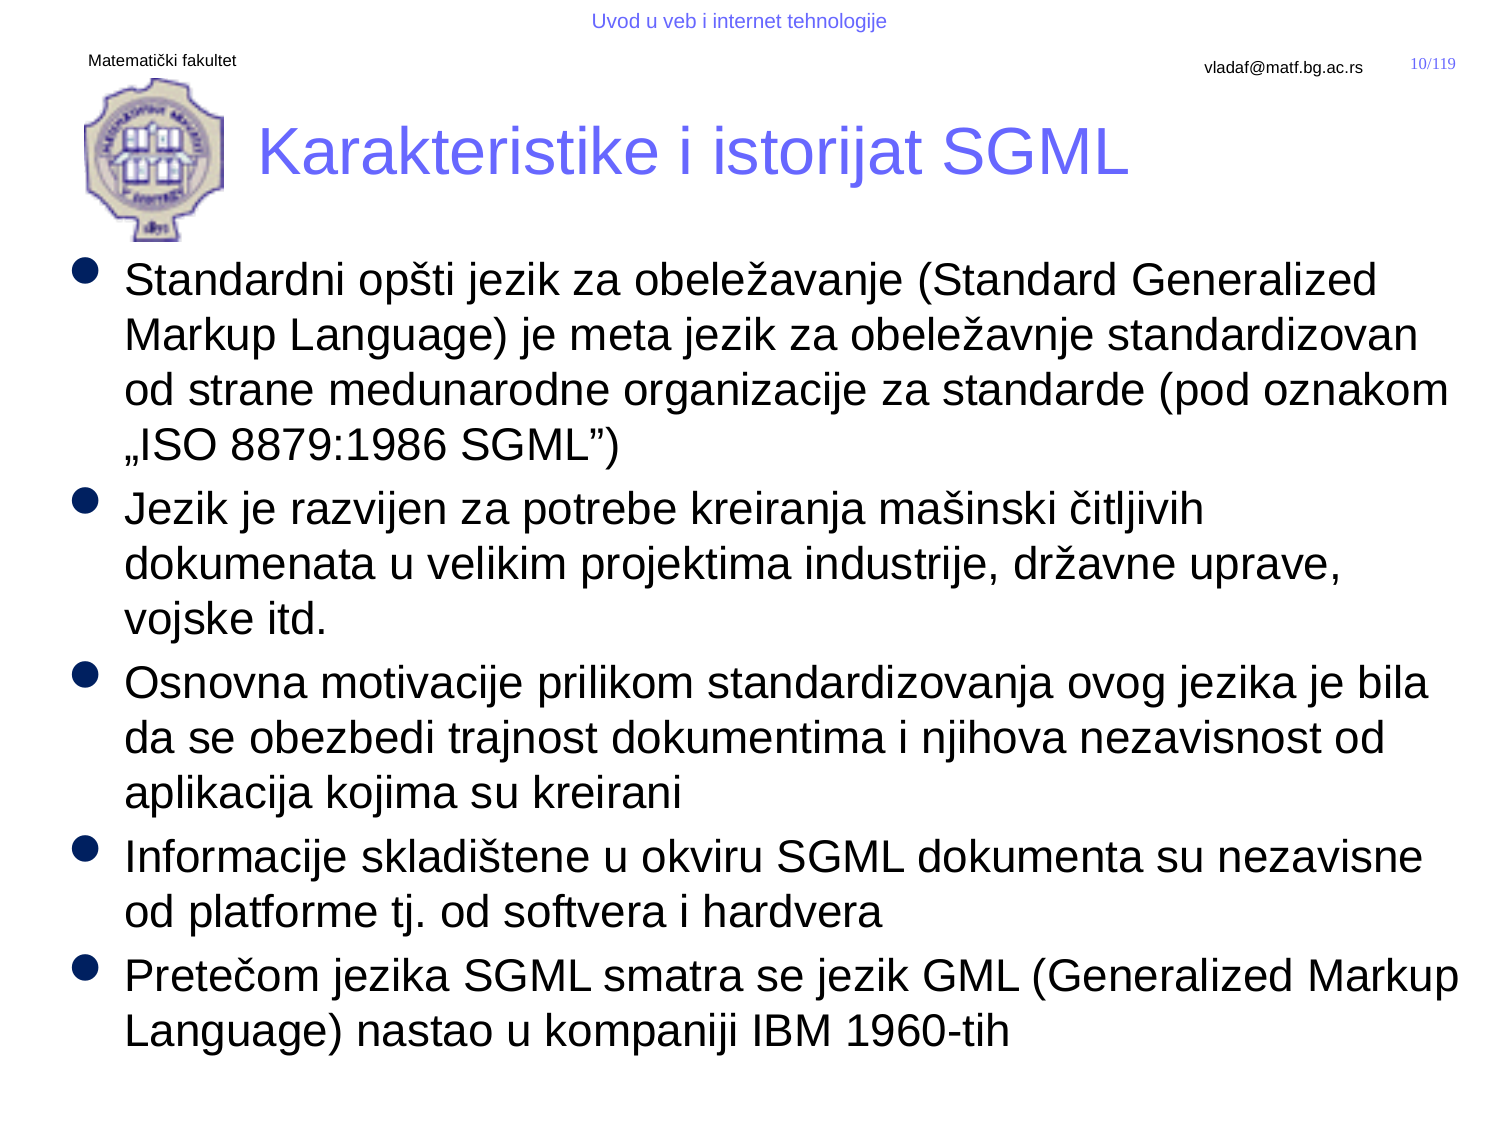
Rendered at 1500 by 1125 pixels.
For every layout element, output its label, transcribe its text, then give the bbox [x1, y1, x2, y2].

list Standardni opšti jezik za obeležavanje (Standard Generalized Markup Language) je meta jezik za obeležavnje standardizovan od strane medunarodne organizacije za standarde (pod oznakom „ISO 8879:1986 SGML”) Jezik je razvijen za potrebe kreiranja mašinski čitljivih dokumenata u velikim projektima industrije, državne uprave, vojske itd. Osnovna motivacije prilikom standardizovanja ovog jezika je bila da se obezbedi trajnost dokumentima i njihova nezavisnost od aplikacija kojima su kreirani Informacije skladištene u okviru SGML dokumenta su nezavisne od platforme tj. od softvera i hardvera Pretečom jezika SGML smatra se jezik GML (Generalized Markup Language) nastao u kompaniji IBM 1960-tih [53, 242, 1483, 598]
title Karakteristike i istorijat SGML [242, 54, 1388, 242]
picture [84, 78, 224, 242]
